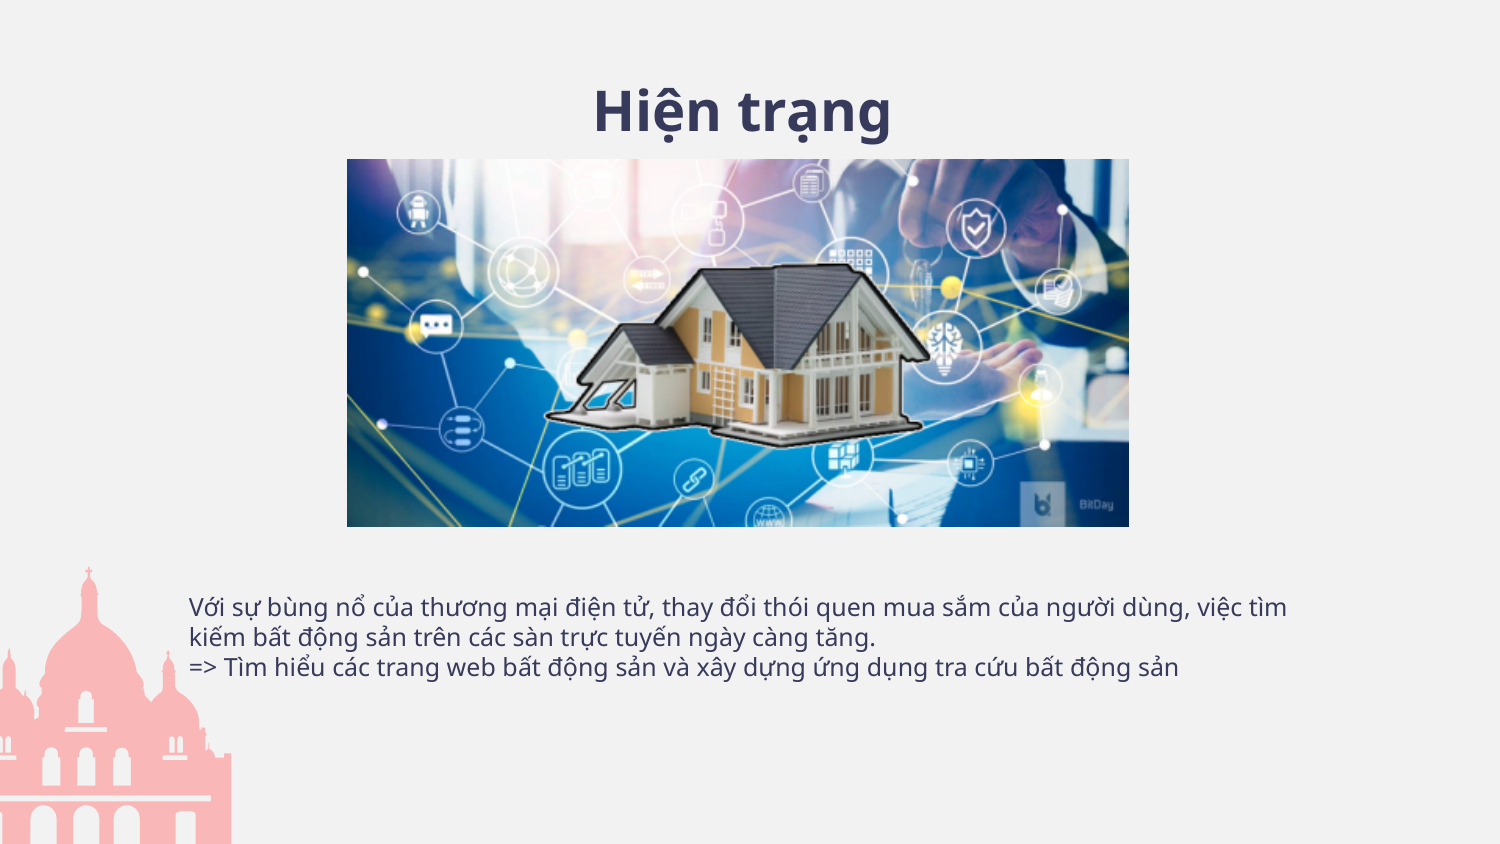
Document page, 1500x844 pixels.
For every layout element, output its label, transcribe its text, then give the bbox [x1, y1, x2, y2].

list Với sự bùng nổ của thương mại điện tử, thay đổi thói quen mua sắm của người dùng, việc tìm kiếm bất động sản trên các sàn trực tuyến ngày càng tăng. => Tìm hiểu các trang web bất động sản và xây dựng ứng dụng tra cứu bất động sản [173, 555, 1315, 717]
picture [346, 158, 1129, 527]
title Hiện trạng [116, 59, 1383, 160]
